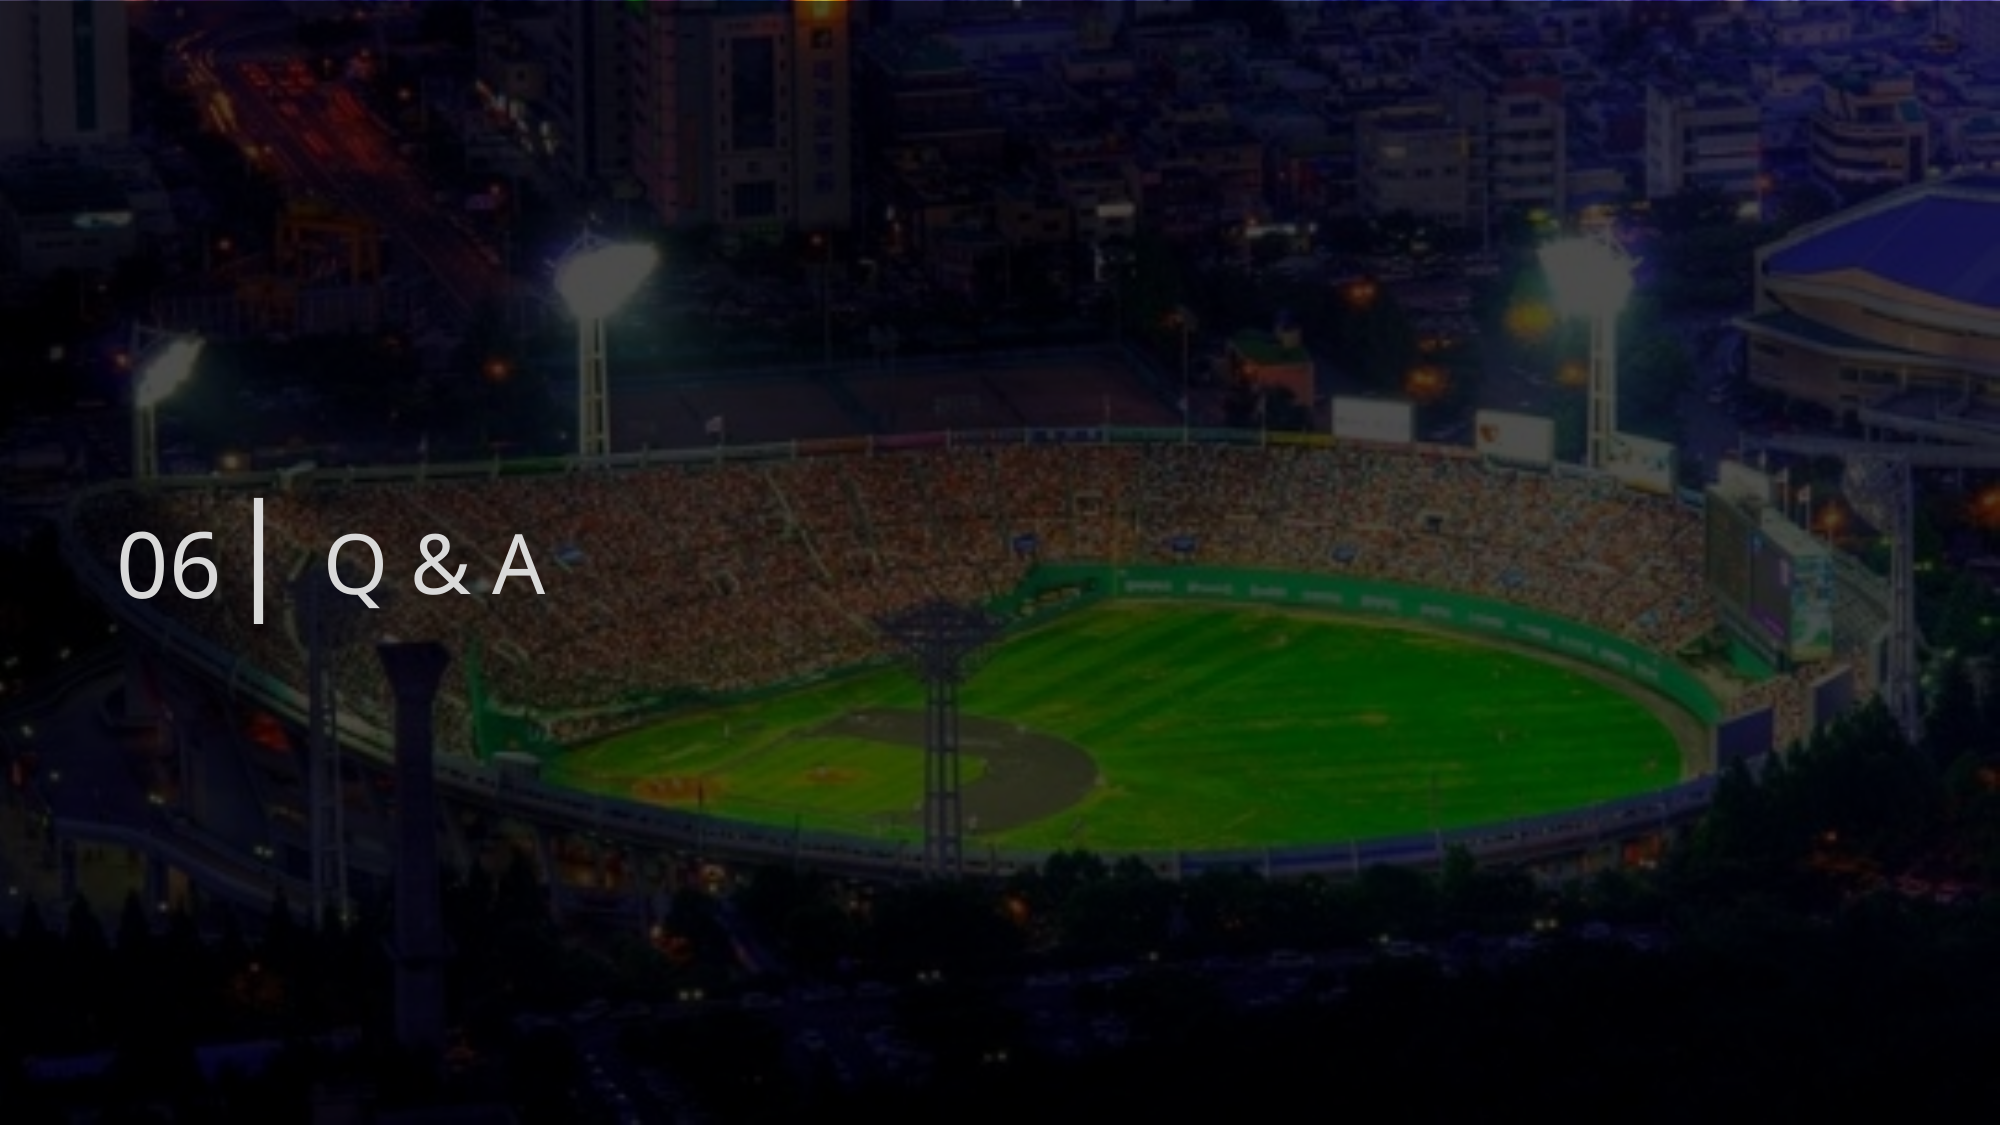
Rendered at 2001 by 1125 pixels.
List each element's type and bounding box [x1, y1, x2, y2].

text_box [102, 497, 565, 625]
picture [0, 0, 2000, 1125]
